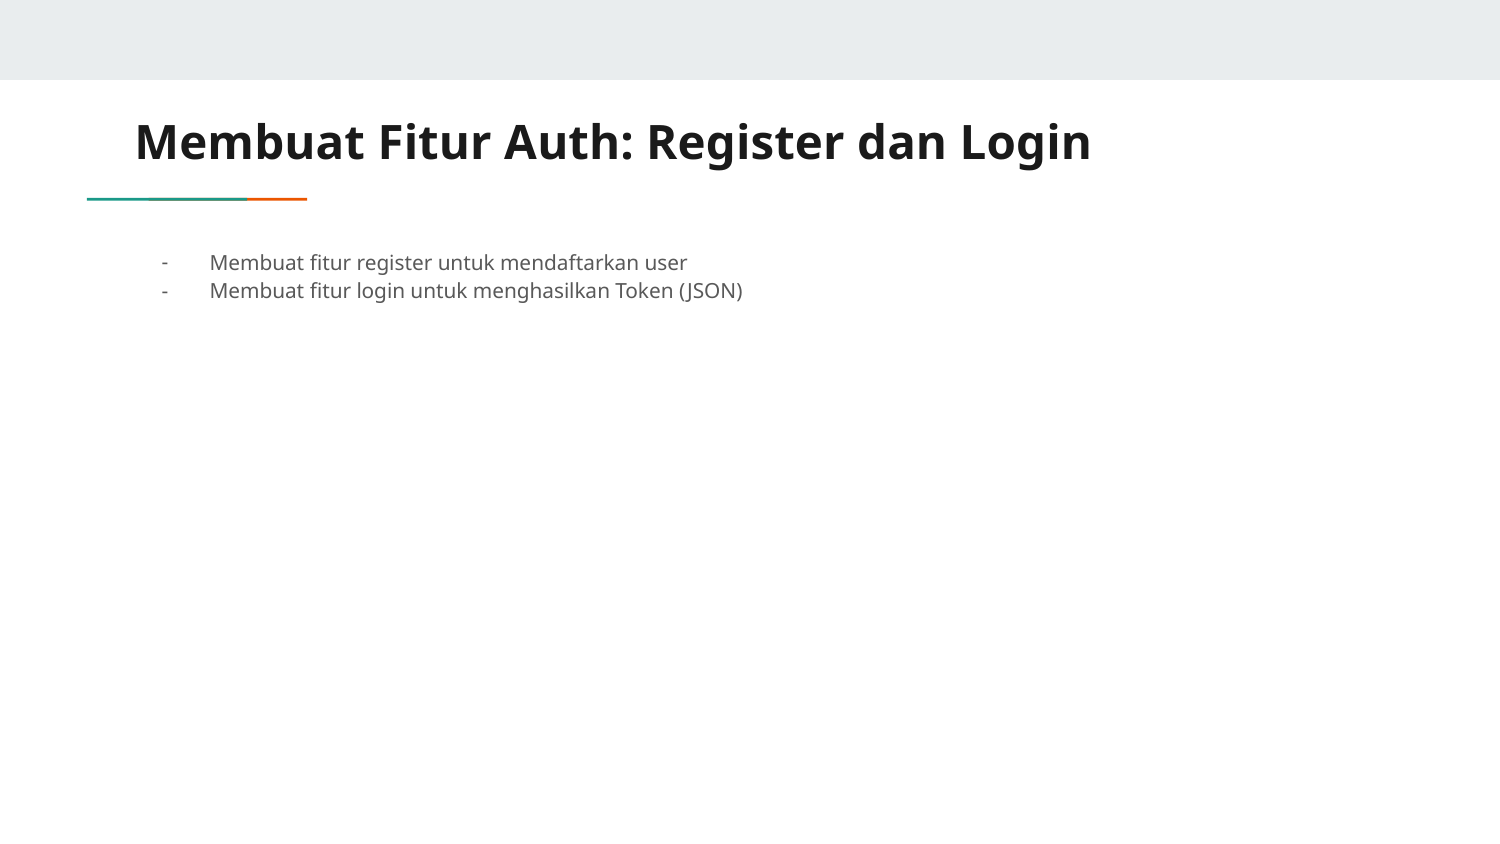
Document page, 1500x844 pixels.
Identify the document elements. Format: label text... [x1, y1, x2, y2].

list Membuat fitur register untuk mendaftarkan user Membuat fitur login untuk menghasilkan Token (JSON) [119, 230, 1381, 712]
title Membuat Fitur Auth: Register dan Login [119, 97, 1381, 185]
